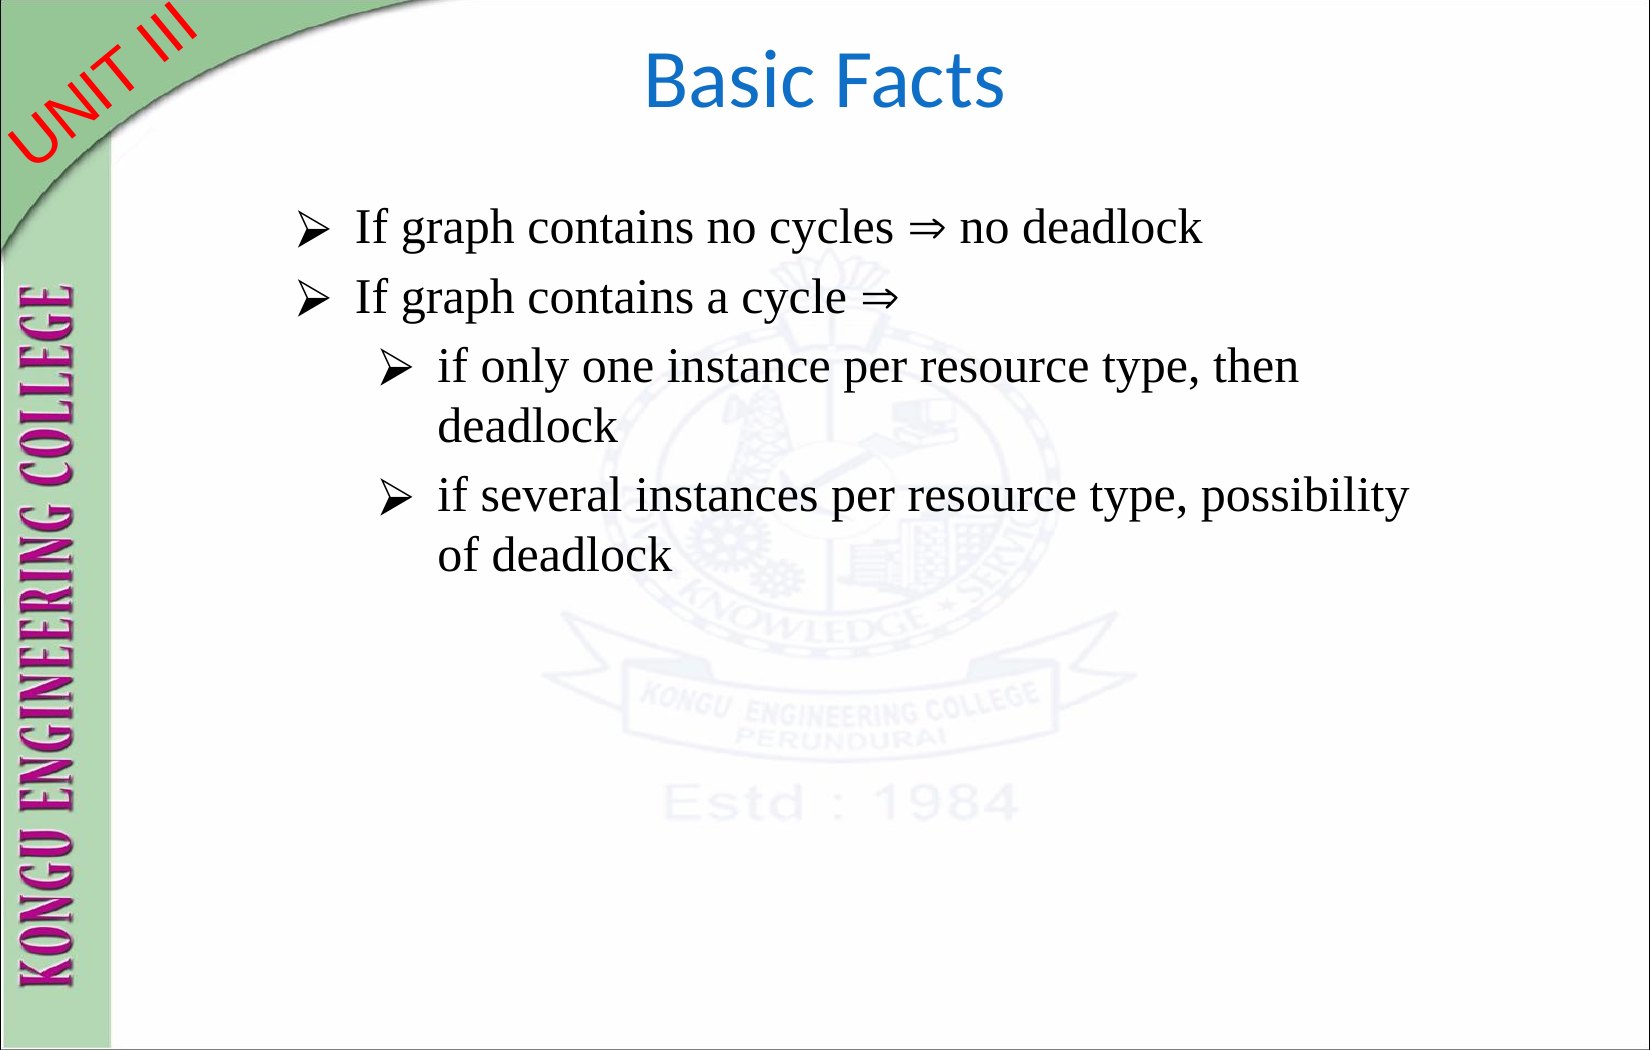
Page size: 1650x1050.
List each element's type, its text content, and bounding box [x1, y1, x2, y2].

picture [0, 0, 1650, 1050]
title Basic Facts [195, 36, 1455, 125]
list If graph contains no cycles  no deadlock If graph contains a cycle  if only one instance per resource type, then deadlock if several instances per resource type, possibility of deadlock [257, 186, 1427, 861]
